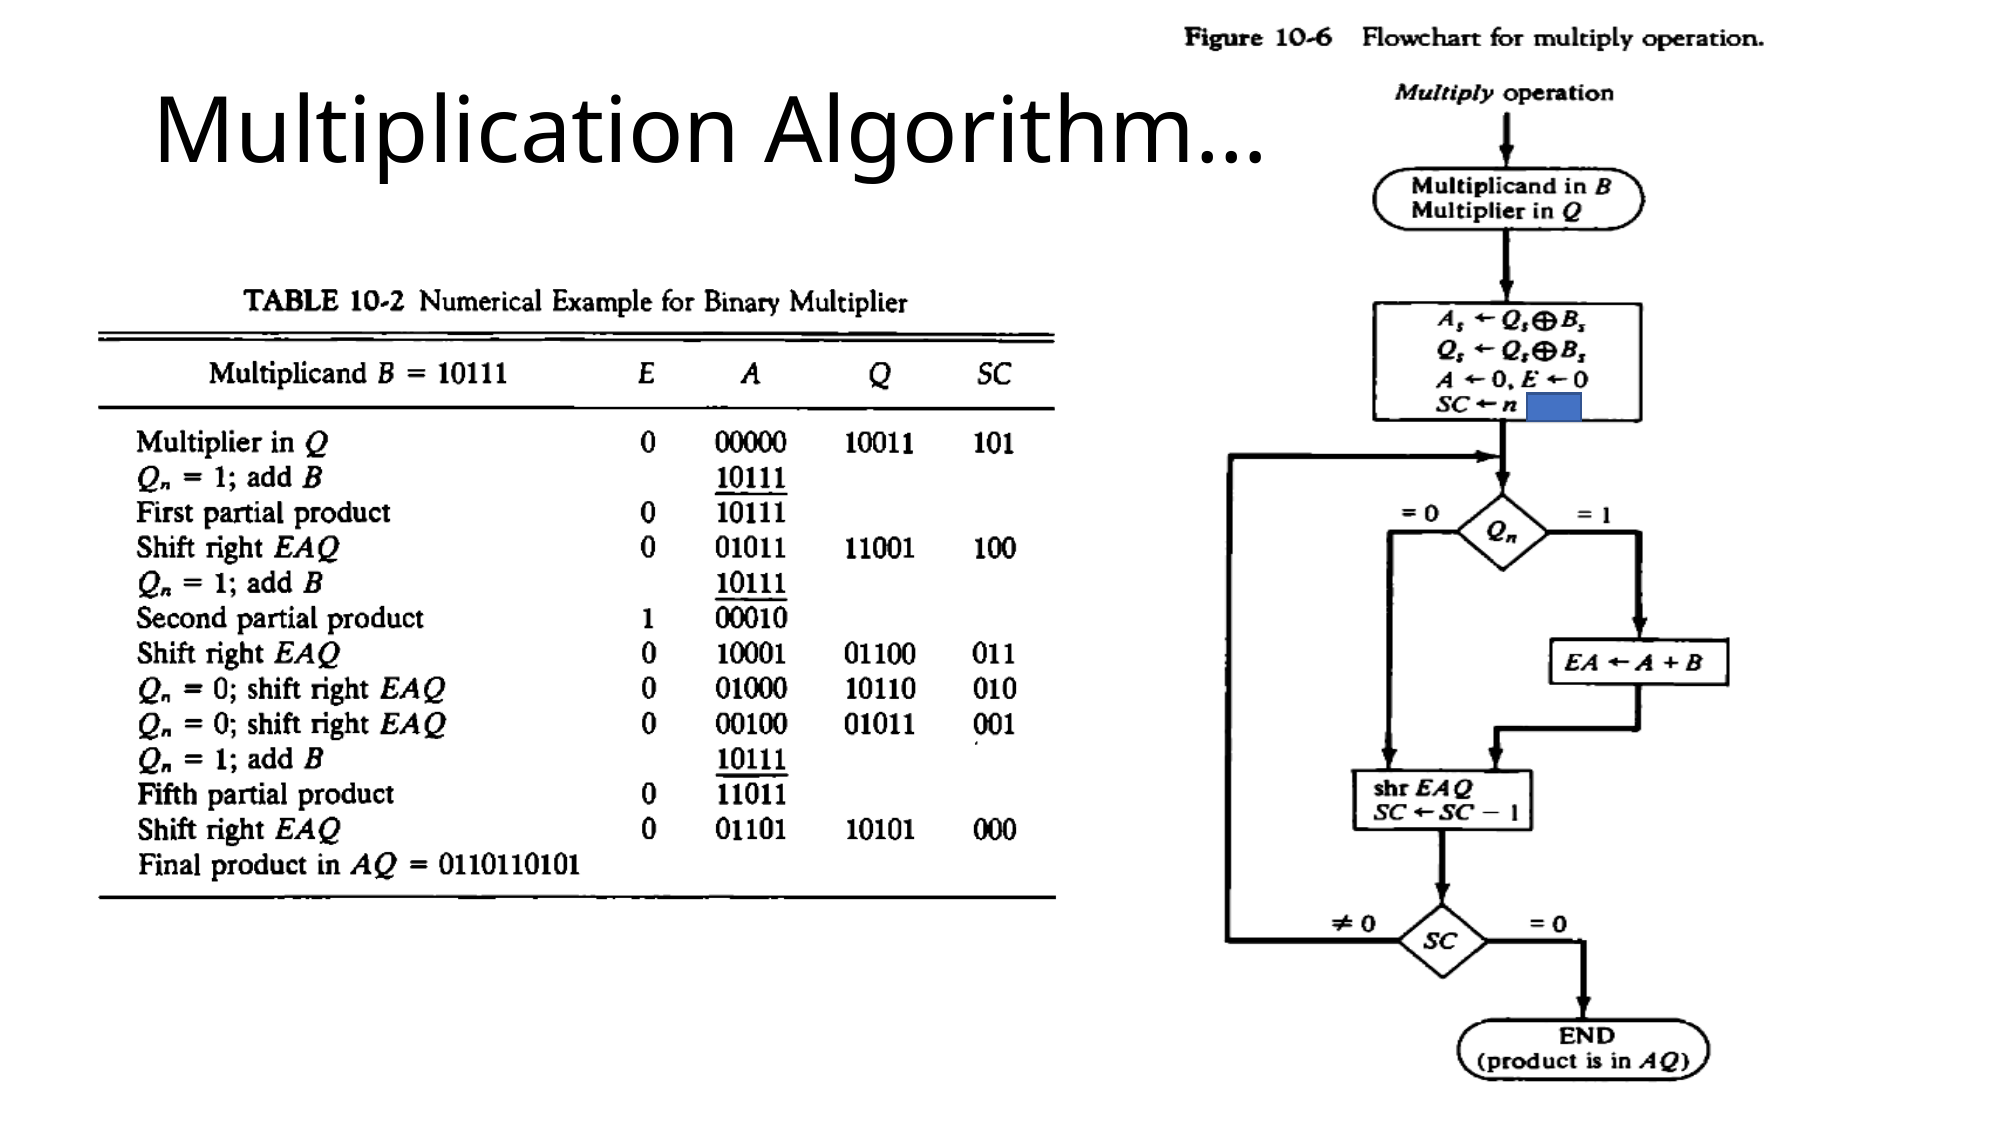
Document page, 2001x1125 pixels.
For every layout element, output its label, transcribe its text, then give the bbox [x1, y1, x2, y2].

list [1118, 0, 2000, 1125]
picture [76, 268, 1117, 931]
text_box Multiplication Algorithm… [137, 23, 1118, 242]
